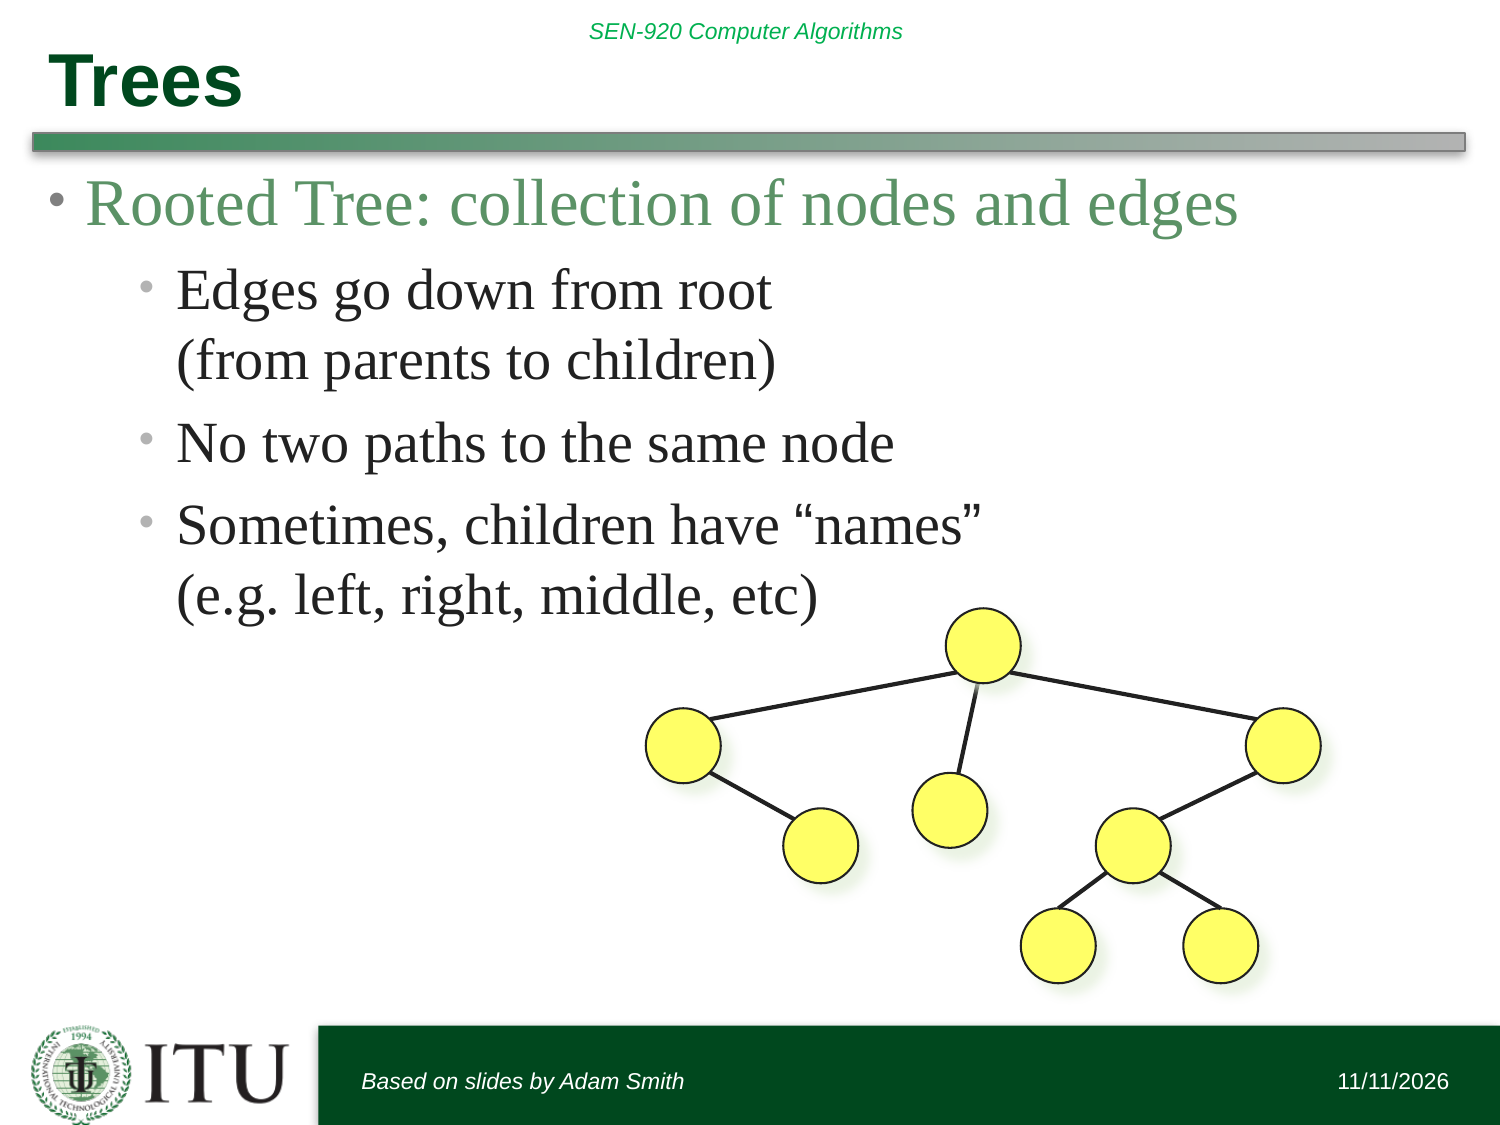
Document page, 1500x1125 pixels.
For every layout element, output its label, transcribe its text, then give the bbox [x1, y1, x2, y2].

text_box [645, 671, 958, 790]
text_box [1095, 771, 1258, 890]
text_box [709, 771, 859, 890]
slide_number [1114, 1050, 1465, 1111]
list Rooted Tree: collection of nodes and edges Edges go down from root (from parents to children) No two paths to the same node Sometimes, children have “names” (e.g. left, right, middle, etc) [33, 151, 1465, 1005]
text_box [911, 766, 988, 855]
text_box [1020, 871, 1108, 991]
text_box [1159, 871, 1259, 991]
title Trees [33, 24, 1465, 134]
footer Based on slides by Adam Smith [346, 1050, 1038, 1111]
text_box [945, 601, 1022, 691]
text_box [1009, 671, 1322, 790]
